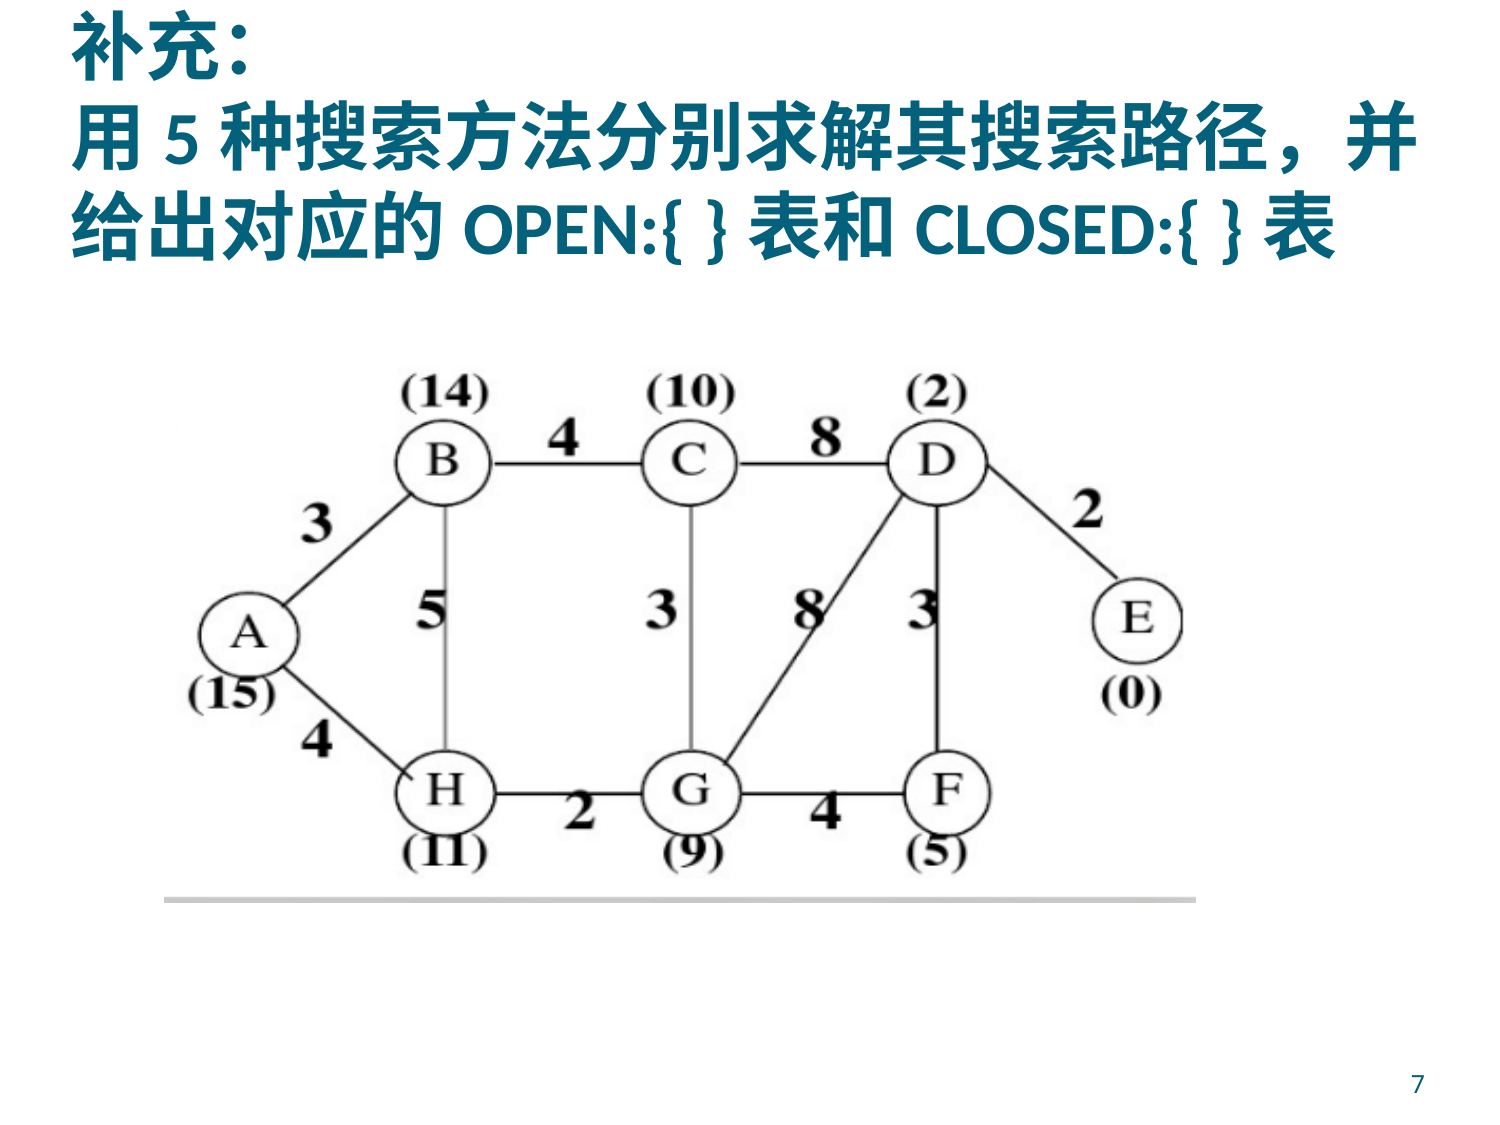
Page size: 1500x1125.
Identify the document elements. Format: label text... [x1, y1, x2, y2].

title 补充： 用5种搜索方法分别求解其搜索路径，并给出对应的OPEN:{ }表和CLOSED:{ }表 [70, 82, 1421, 270]
picture [163, 327, 1196, 903]
slide_number 7 [1299, 1042, 1425, 1103]
